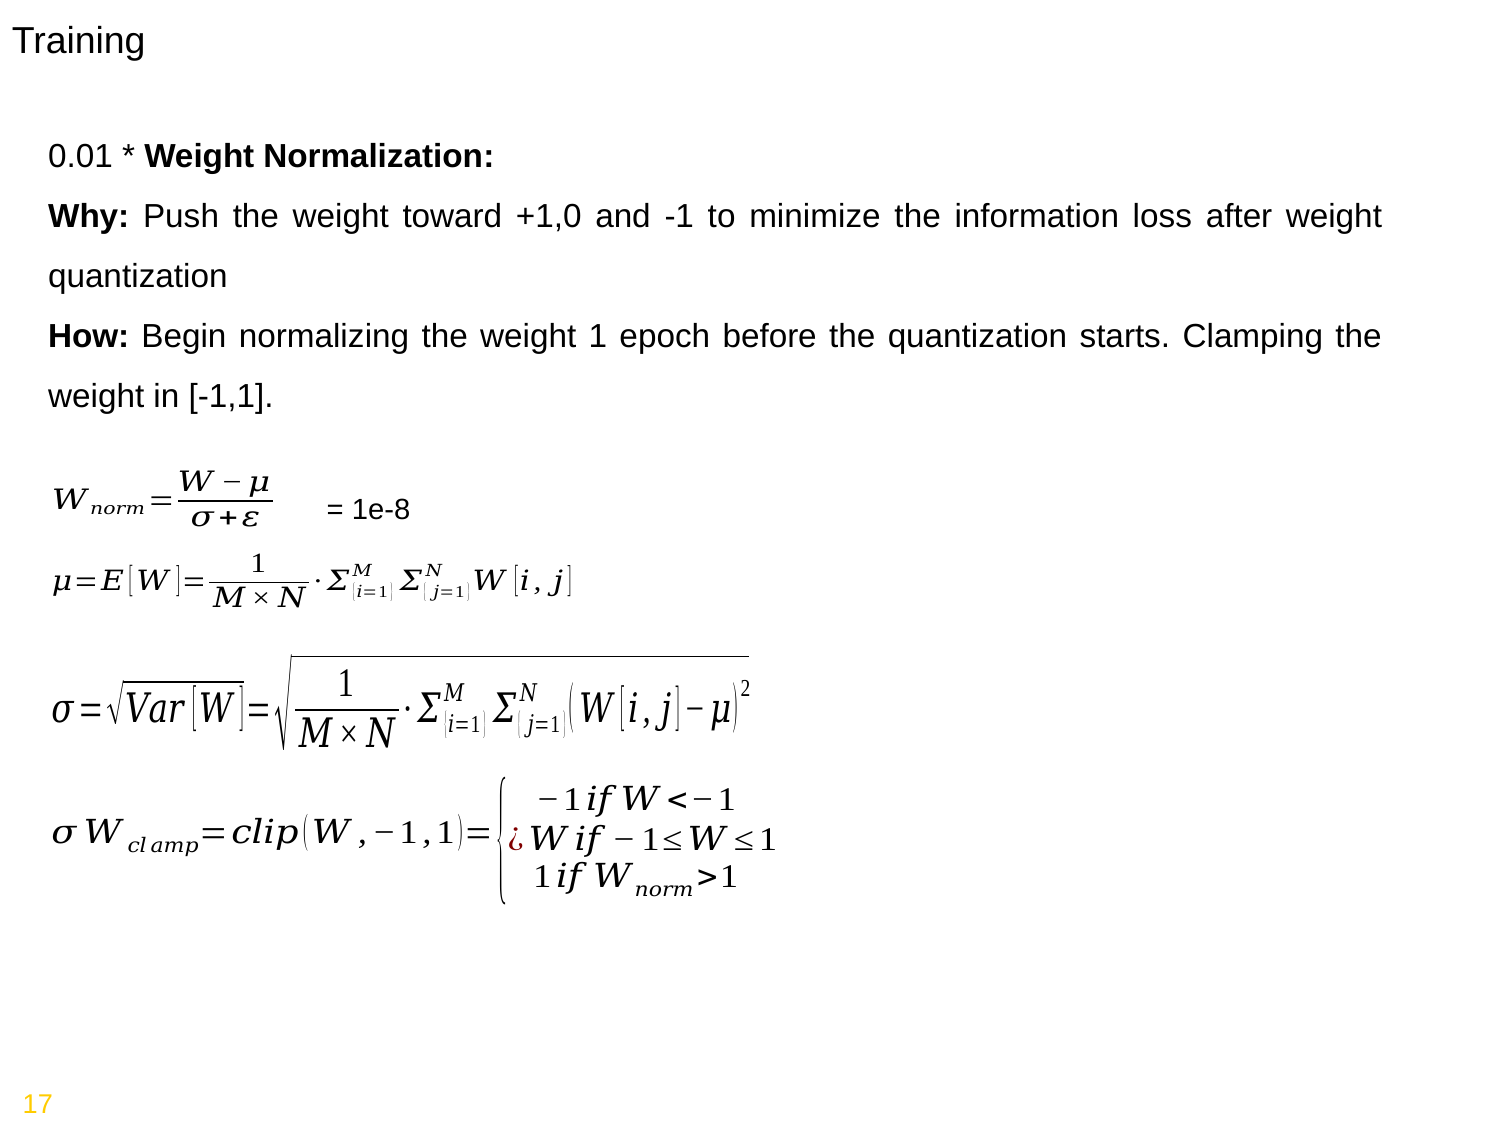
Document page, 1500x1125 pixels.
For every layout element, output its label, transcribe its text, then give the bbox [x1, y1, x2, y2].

text_box 0.01 * Weight Normalization: Why: Push the weight toward +1,0 and -1 to minimize the information loss after weight quantization How: Begin normalizing the weight 1 epoch before the quantization starts. Clamping the weight in [-1,1]. [33, 107, 1399, 422]
slide_number 17 [3, 1070, 68, 1125]
list Training [0, 0, 1500, 71]
